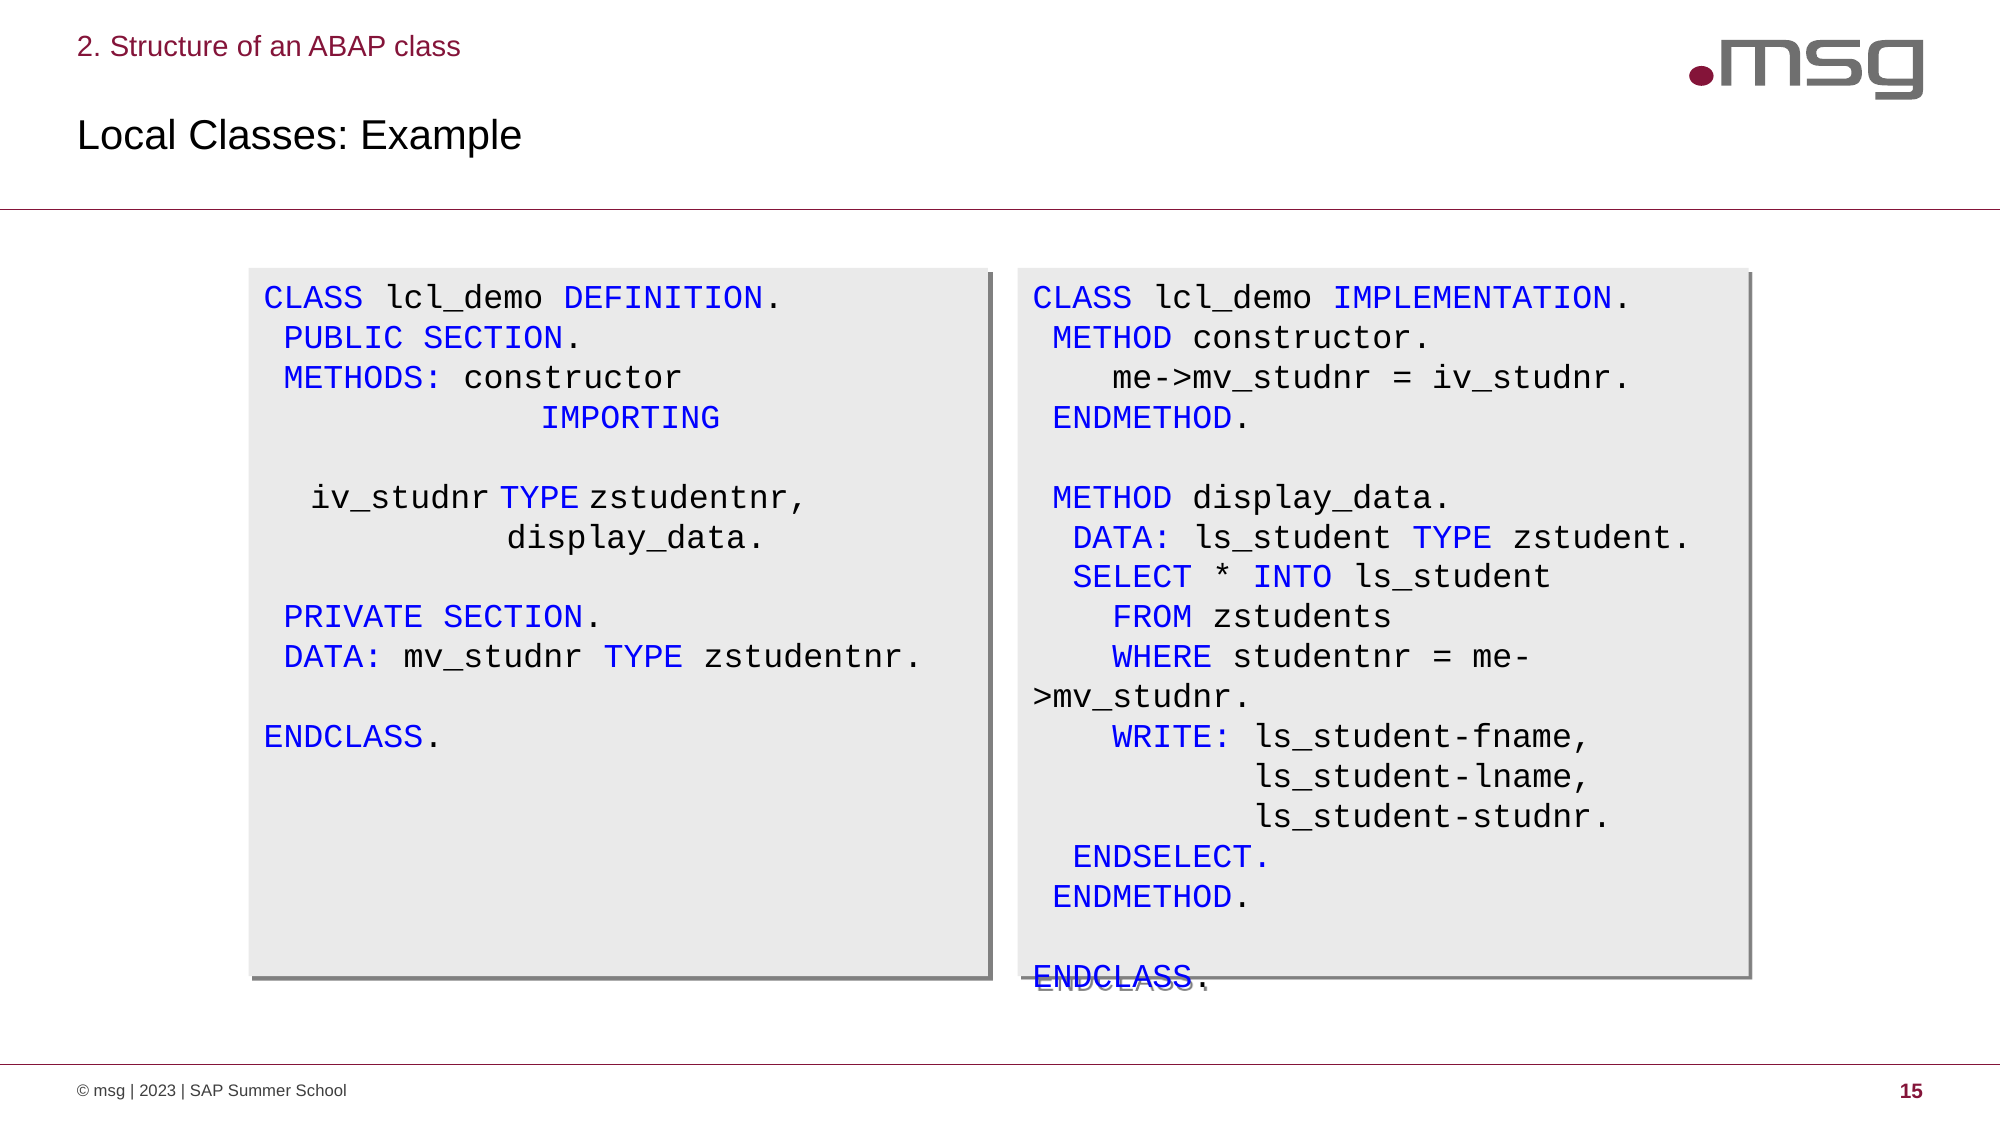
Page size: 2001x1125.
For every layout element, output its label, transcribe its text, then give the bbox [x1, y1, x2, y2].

list CLASS lcl_demo IMPLEMENTATION. METHOD constructor. me->mv_studnr = iv_studnr. ENDMETHOD. METHOD display_data. DATA: ls_student TYPE zstudent. SELECT * INTO ls_student FROM zstudents WHERE studentnr = me->mv_studnr. WRITE: ls_student-fname, ls_student-lname, ls_student-studnr. ENDSELECT. ENDMETHOD. ENDCLASS. [1017, 267, 1749, 977]
footer © msg | 2023 | SAP Summer School [76, 1078, 1582, 1102]
list CLASS lcl_demo DEFINITION. PUBLIC SECTION. METHODS: constructor IMPORTING iv_studnr TYPE zstudentnr, display_data. PRIVATE SECTION. DATA: mv_studnr TYPE zstudentnr. ENDCLASS. [248, 267, 988, 977]
list 2. Structure of an ABAP class [76, 22, 1582, 68]
title Local Classes: Example [76, 68, 1582, 206]
slide_number 15 [1828, 1078, 1924, 1102]
